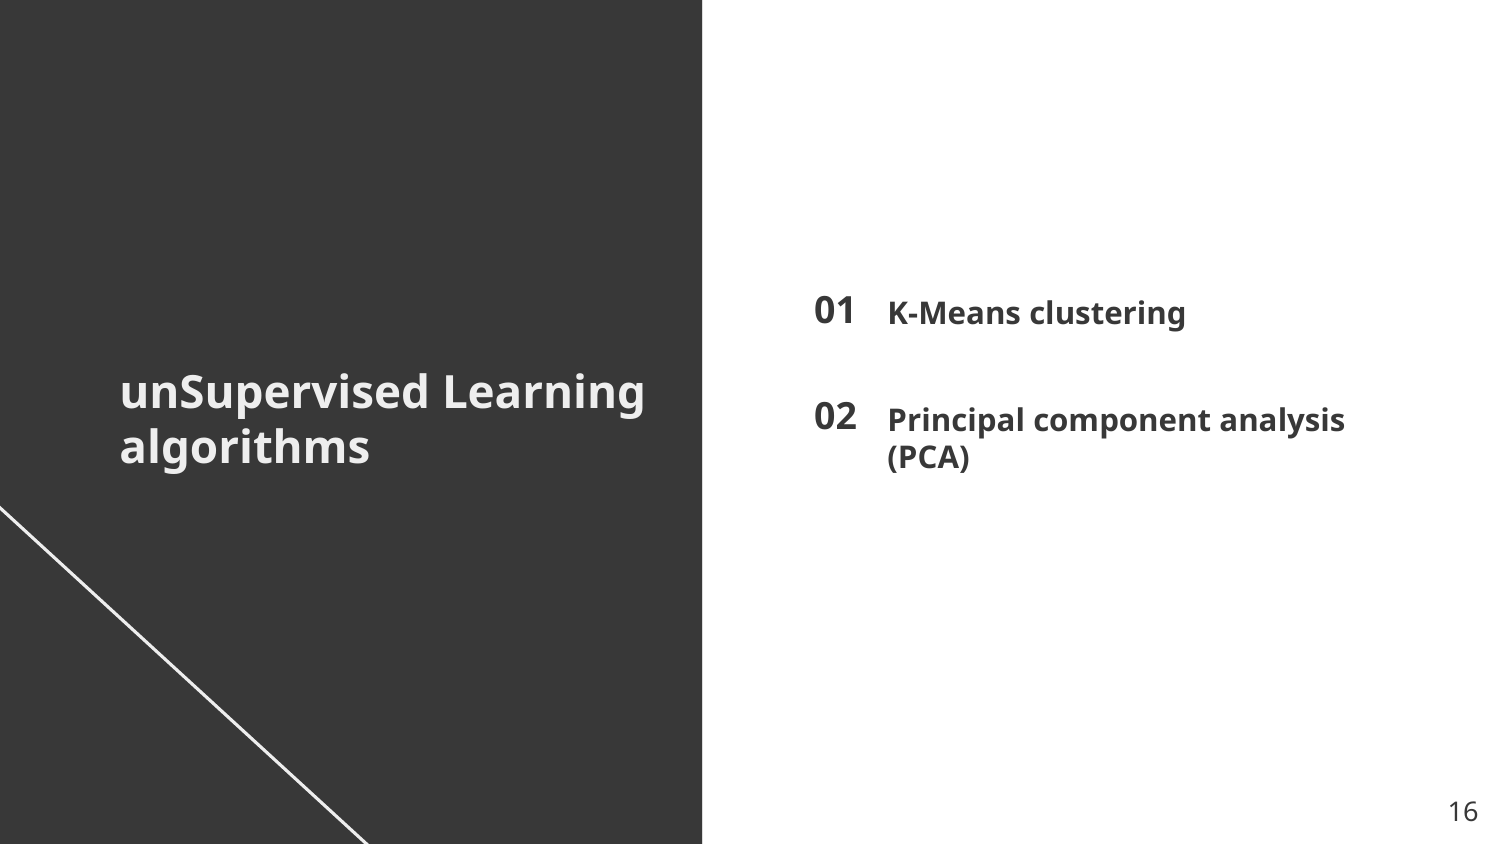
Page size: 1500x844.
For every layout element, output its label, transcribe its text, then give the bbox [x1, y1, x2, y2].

title 02 [759, 390, 873, 439]
title unSupervised Learning algorithms [104, 330, 665, 505]
title 01 [759, 284, 873, 333]
title K-Means clustering [872, 285, 1397, 339]
slide_number 16 [1403, 779, 1494, 844]
title Principal component analysis (PCA) [872, 390, 1397, 485]
